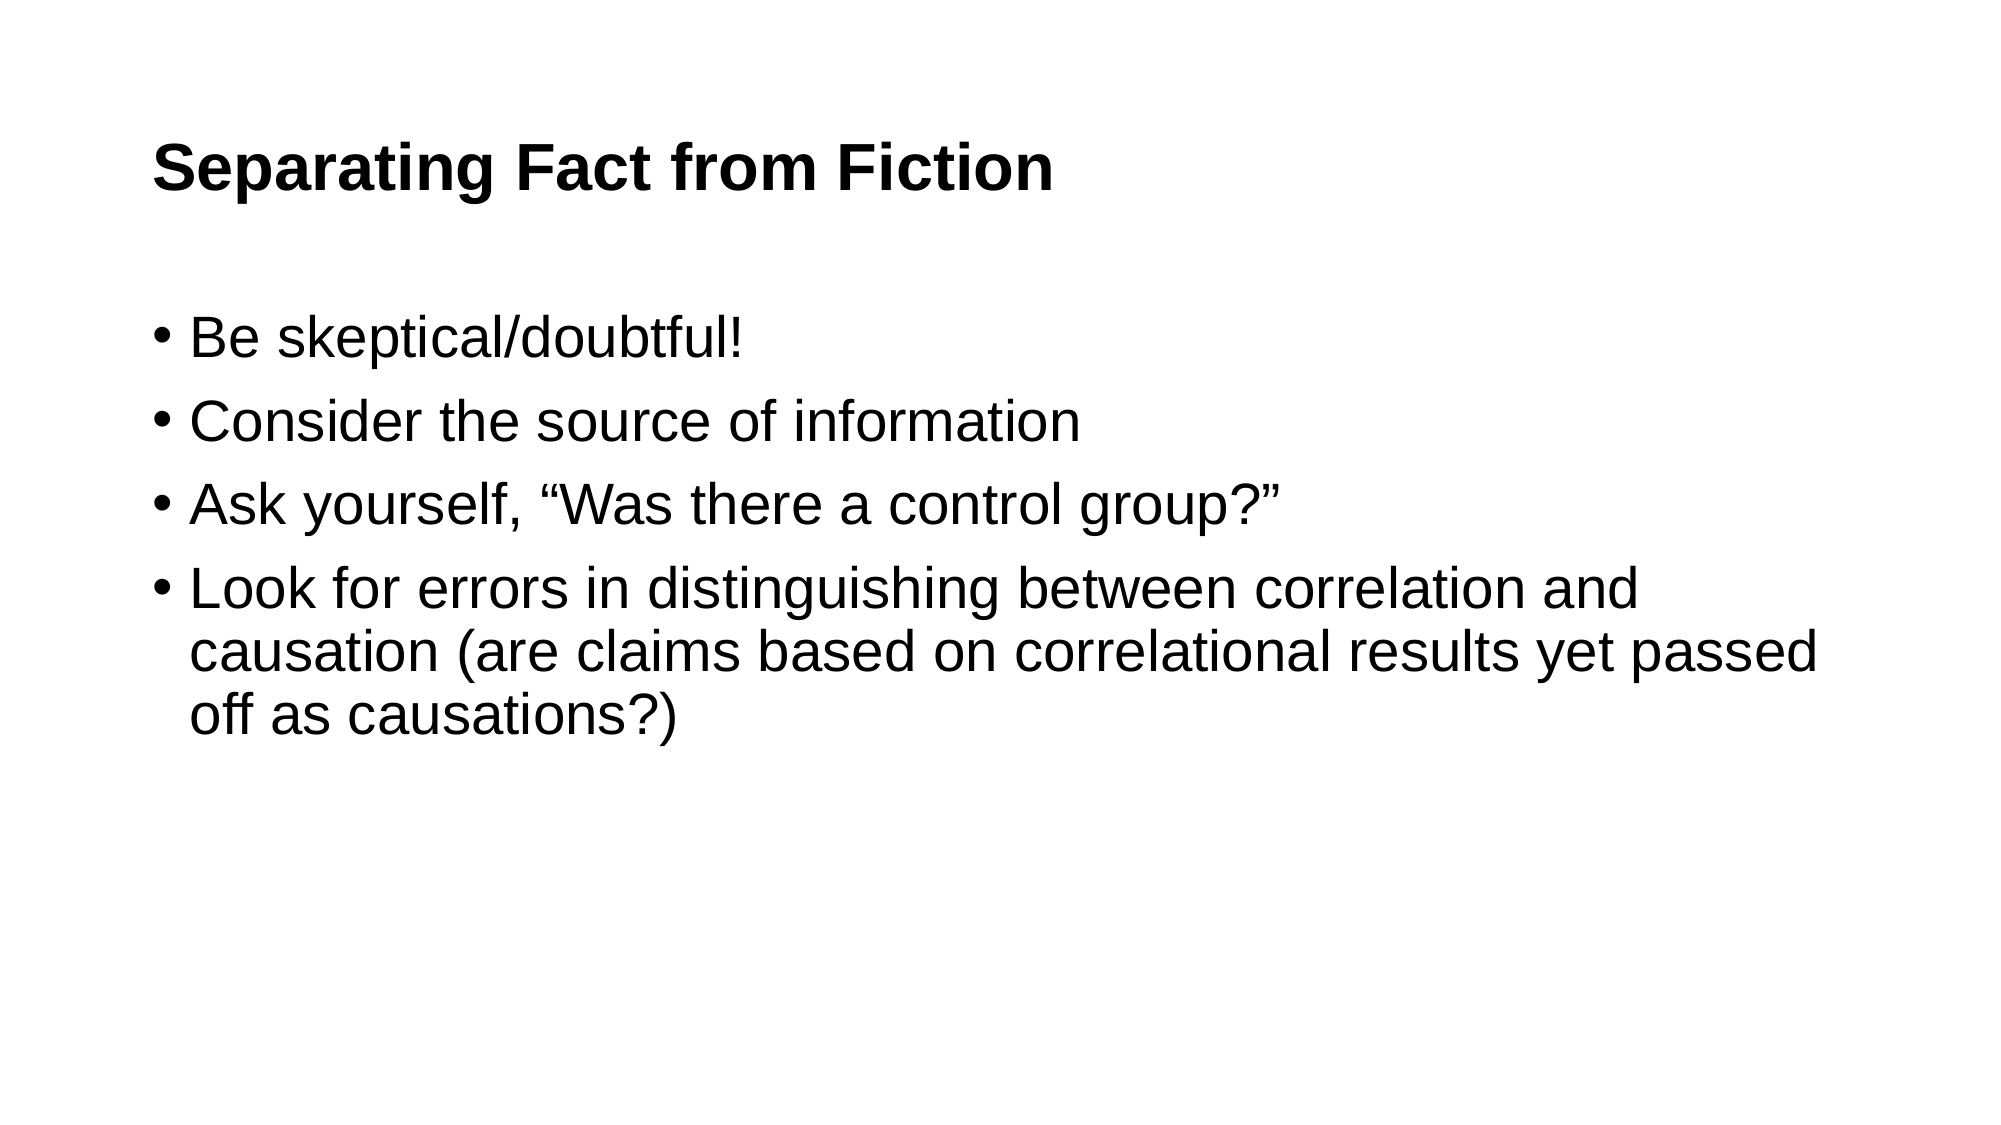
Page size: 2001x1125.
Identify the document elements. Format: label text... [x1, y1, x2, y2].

title Separating Fact from Fiction [137, 59, 1863, 278]
list Be skeptical/doubtful! Consider the source of information Ask yourself, “Was there a control group?” Look for errors in distinguishing between correlation and causation (are claims based on correlational results yet passed off as causations?) [137, 299, 1863, 1014]
